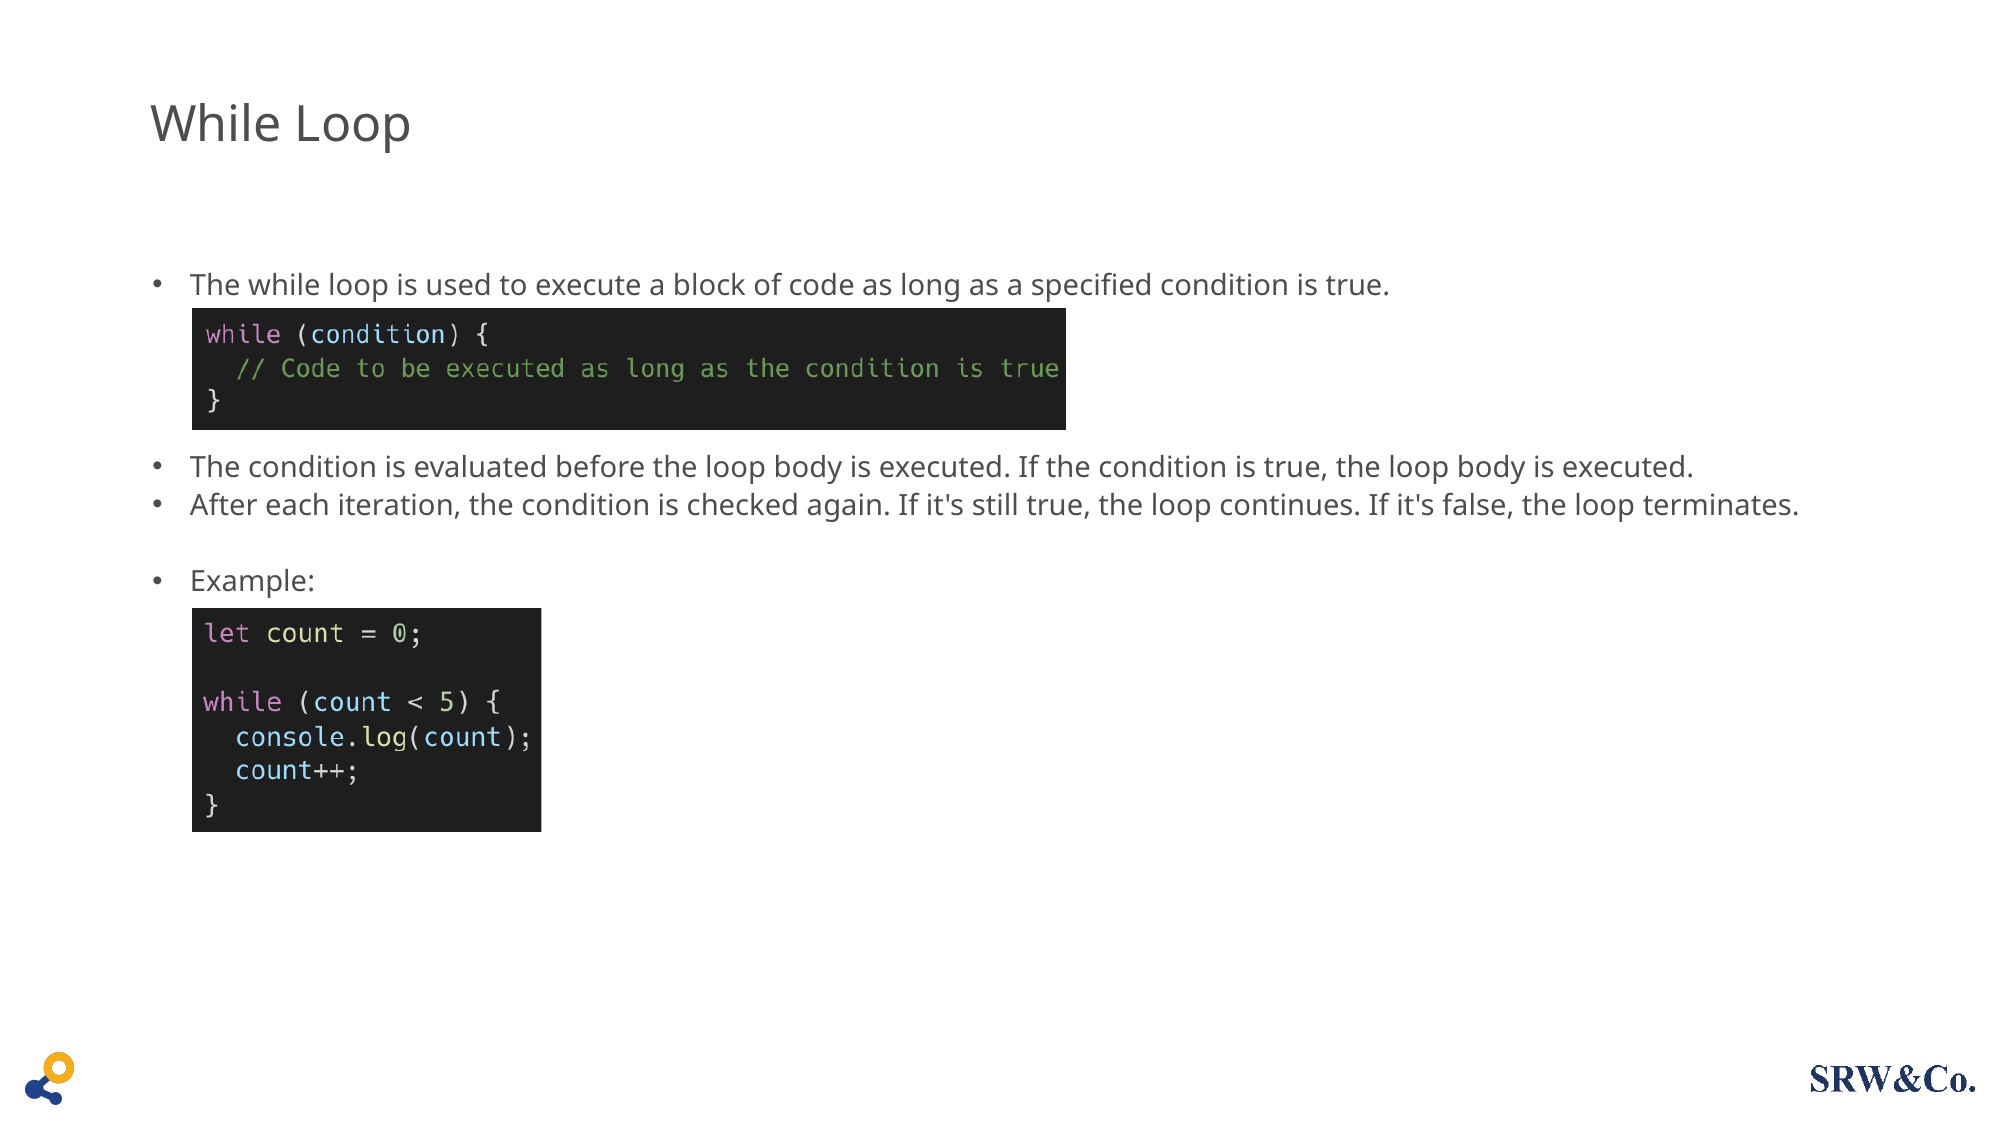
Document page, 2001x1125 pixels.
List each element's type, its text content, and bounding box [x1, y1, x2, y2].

picture [192, 608, 542, 832]
title While Loop [135, 90, 1190, 161]
list The while loop is used to execute a block of code as long as a specified condition is true. The condition is evaluated before the loop body is executed. If the condition is true, the loop body is executed. After each iteration, the condition is checked again. If it's still true, the loop continues. If it's false, the loop terminates. Example: [137, 258, 1863, 1083]
picture [192, 308, 1066, 430]
picture [1811, 1065, 1975, 1092]
picture [25, 1052, 74, 1105]
